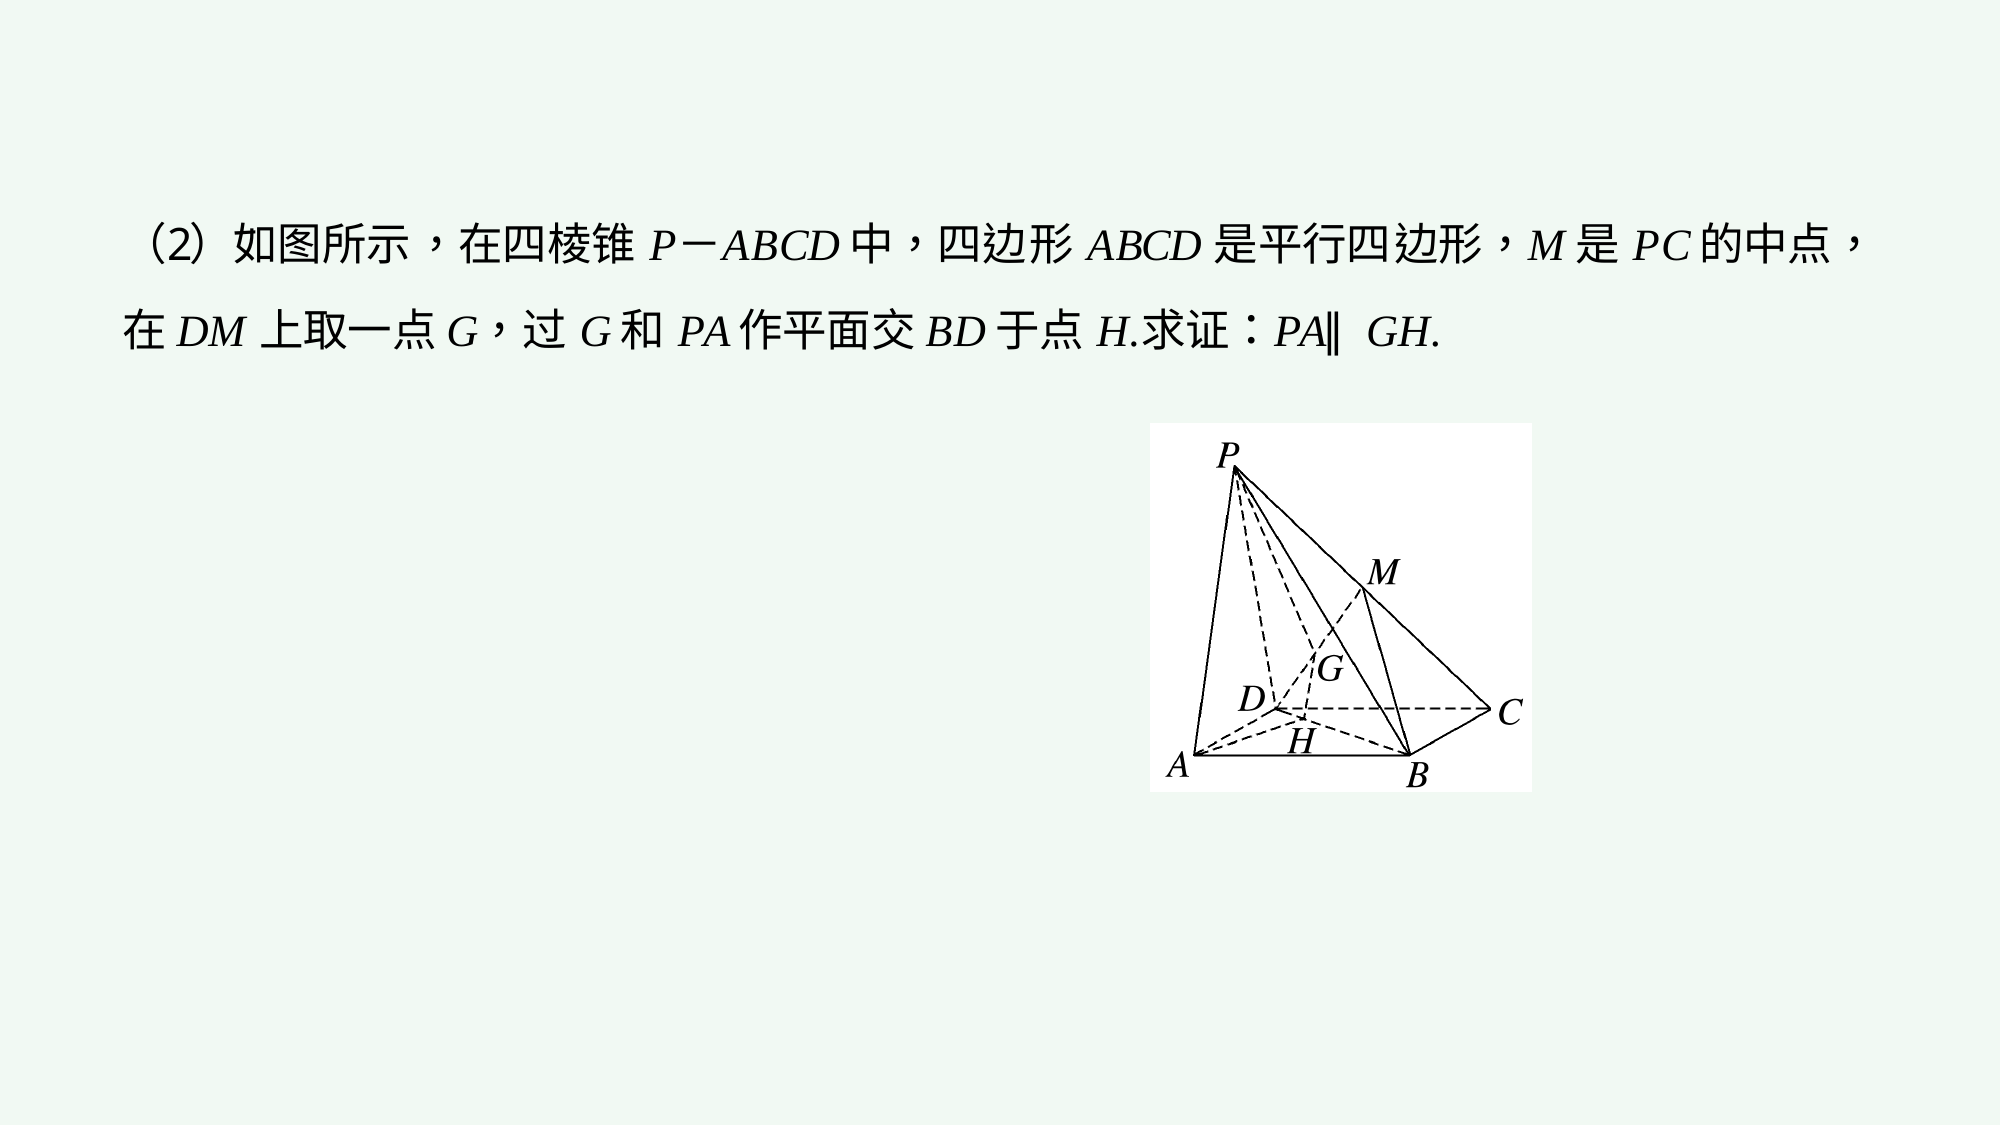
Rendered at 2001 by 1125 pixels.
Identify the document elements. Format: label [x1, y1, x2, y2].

text_box [122, 215, 1881, 939]
